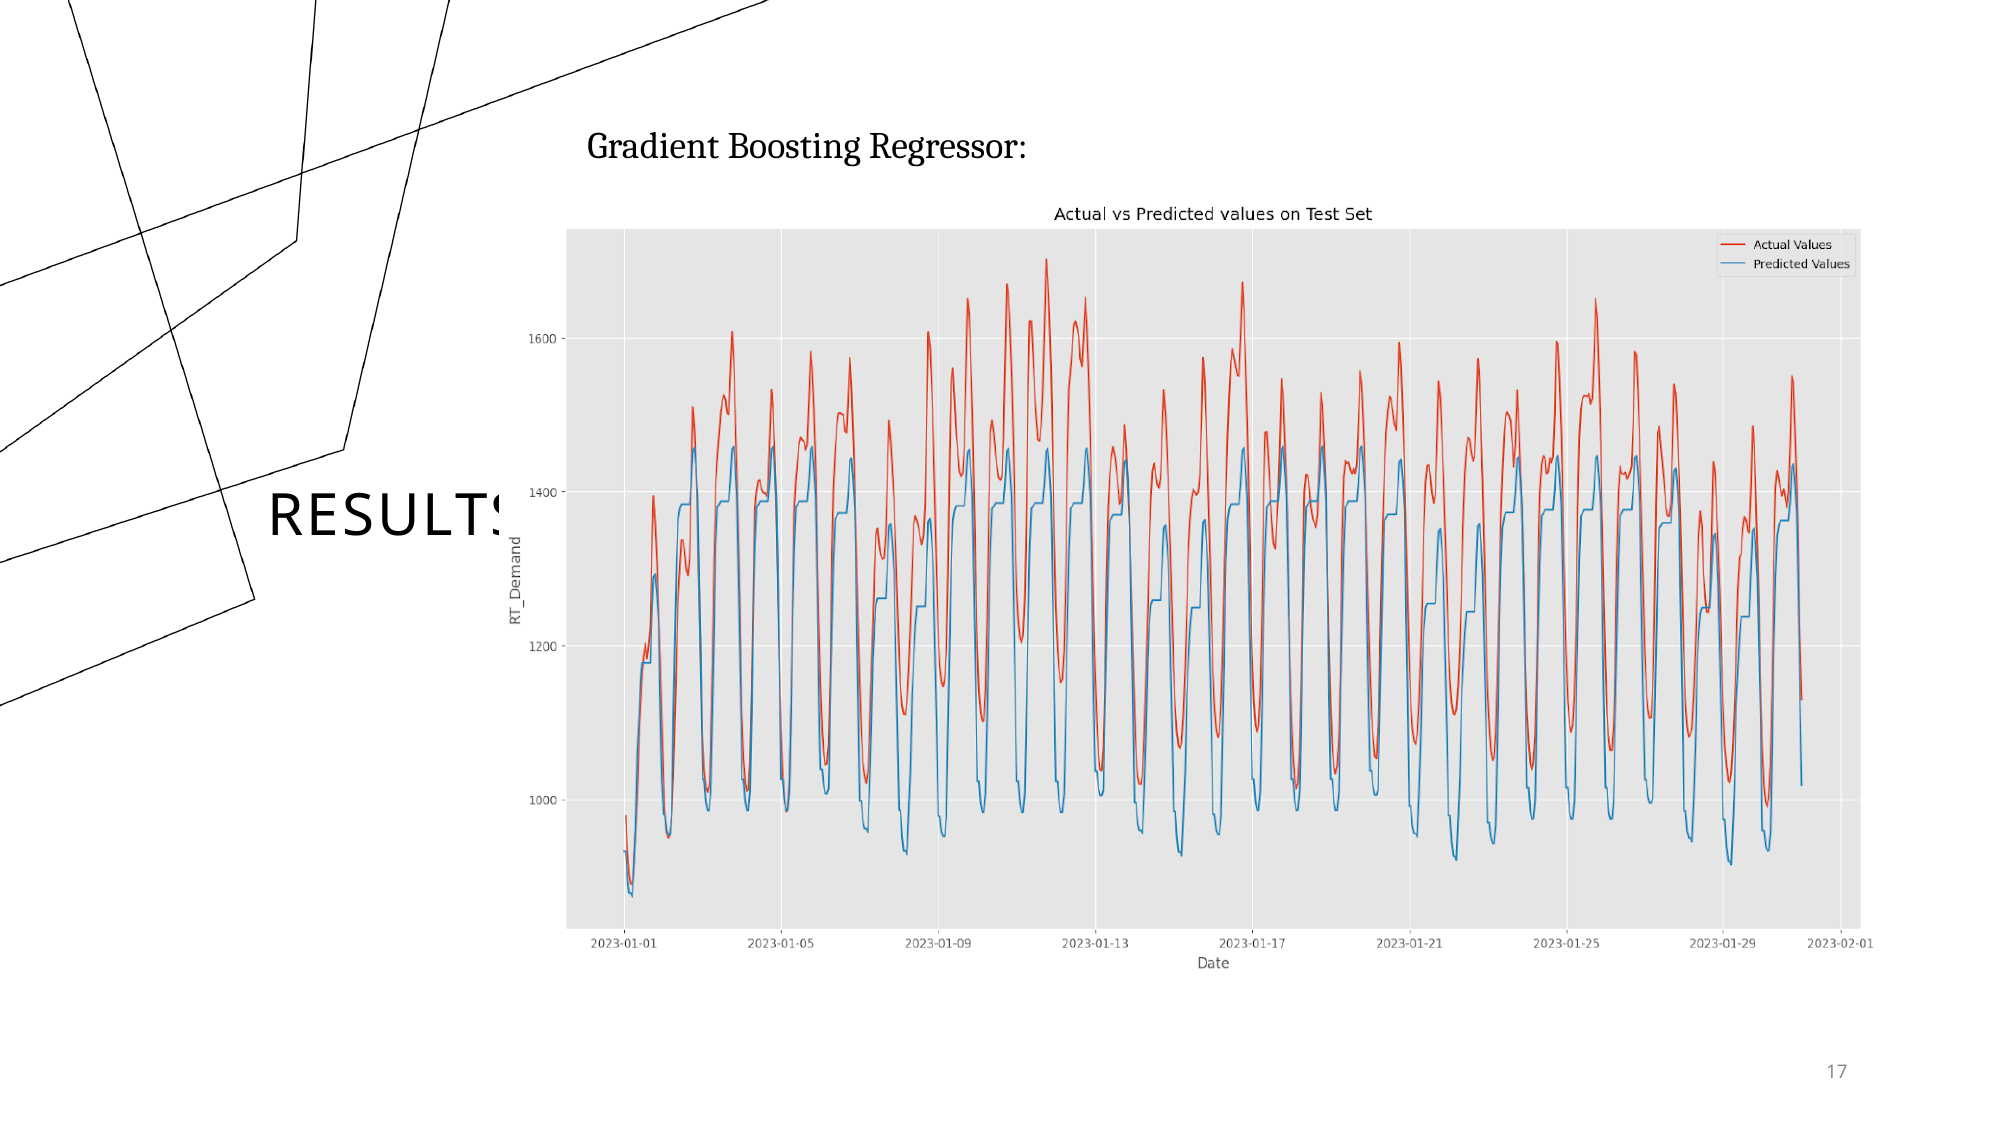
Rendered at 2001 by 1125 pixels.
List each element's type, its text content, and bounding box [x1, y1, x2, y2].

picture [0, 0, 1882, 980]
text_box Gradient Boosting Regressor: [563, 113, 1224, 174]
title Results [252, 463, 499, 556]
slide_number 17 [1755, 1042, 1863, 1103]
